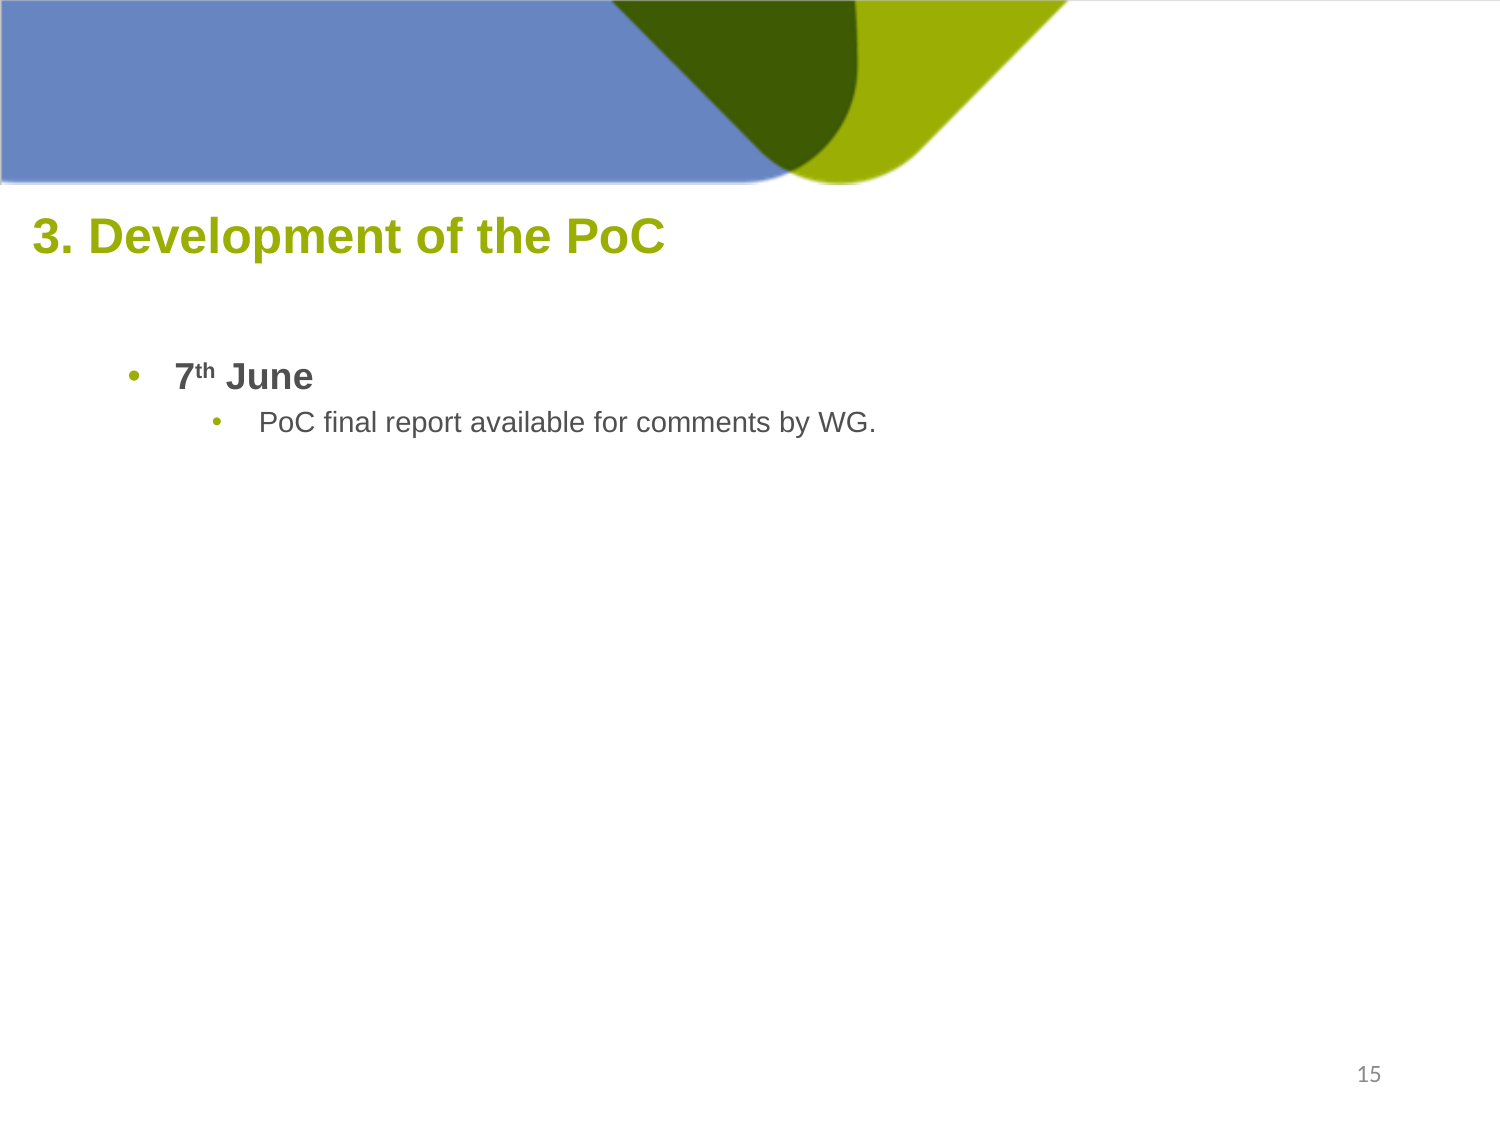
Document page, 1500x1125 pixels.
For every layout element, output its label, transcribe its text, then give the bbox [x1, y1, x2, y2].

text_box 3. Development of the PoC [17, 196, 1376, 302]
text_box 7th June PoC final report available for comments by WG. [112, 302, 1459, 1103]
picture [0, 0, 1500, 185]
